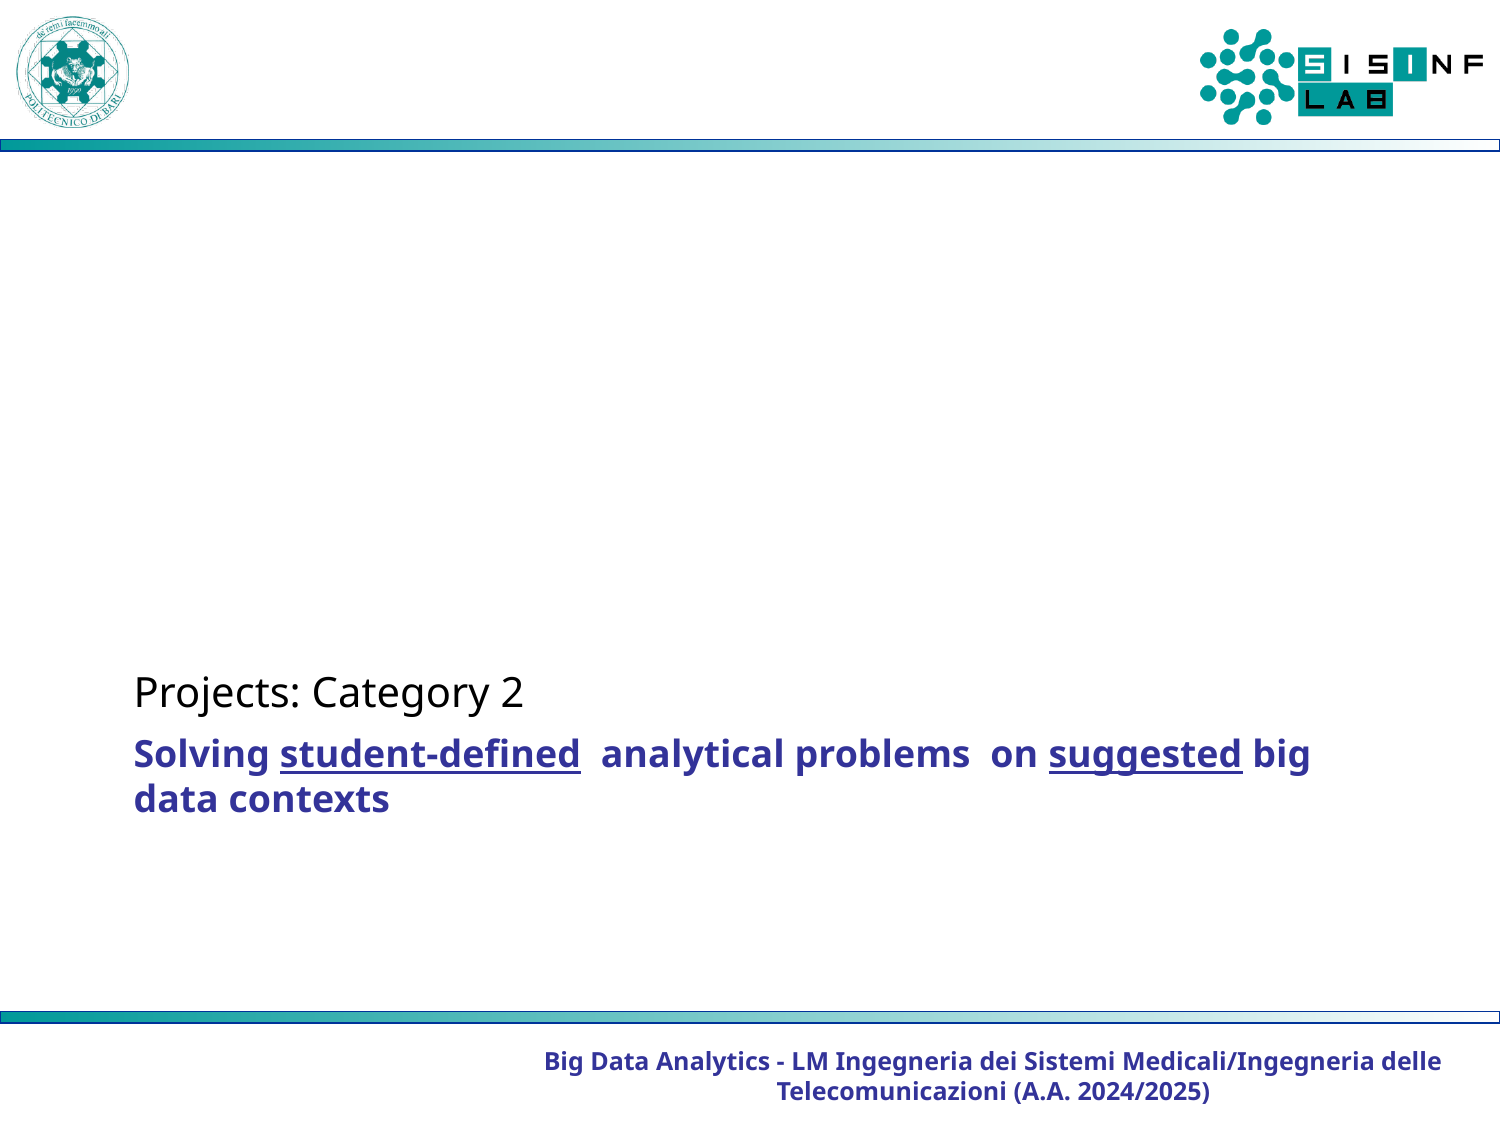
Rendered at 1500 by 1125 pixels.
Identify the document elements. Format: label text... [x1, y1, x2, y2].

footer Big Data Analytics - LM Ingegneria dei Sistemi Medicali/Ingegneria delle Telecomunicazioni (A.A. 2024/2025) [487, 1037, 1500, 1093]
picture [16, 16, 129, 128]
title Solving student-defined analytical problems on suggested big data contexts [118, 724, 1394, 947]
picture [1200, 28, 1483, 125]
list Projects: Category 2 [118, 476, 1394, 724]
